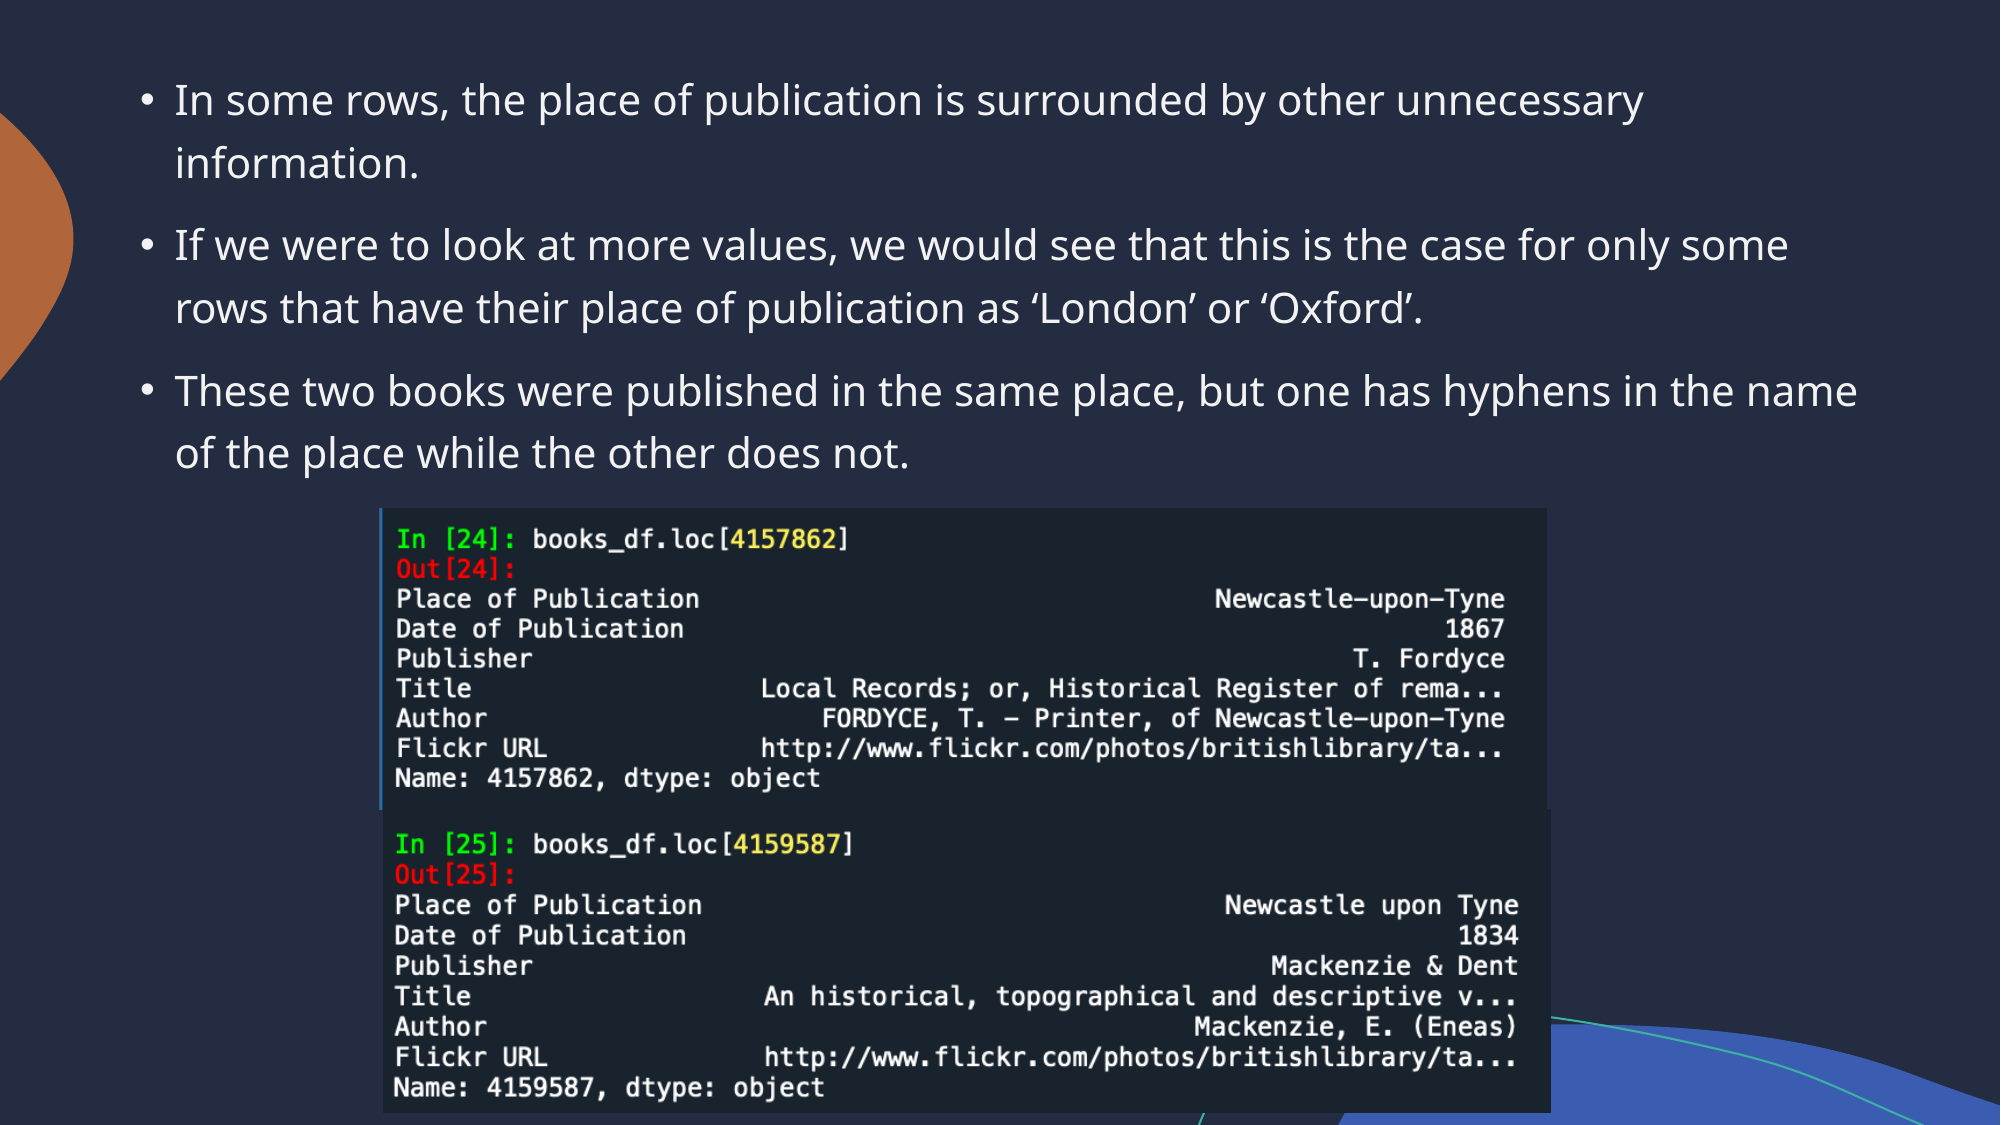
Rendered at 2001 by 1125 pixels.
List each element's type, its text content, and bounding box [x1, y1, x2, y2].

list In some rows, the place of publication is surrounded by other unnecessary information. If we were to look at more values, we would see that this is the case for only some rows that have their place of publication as ‘London’ or ‘Oxford’. These two books were published in the same place, but one has hyphens in the name of the place while the other does not. [125, 53, 1875, 487]
picture [379, 508, 1551, 1113]
